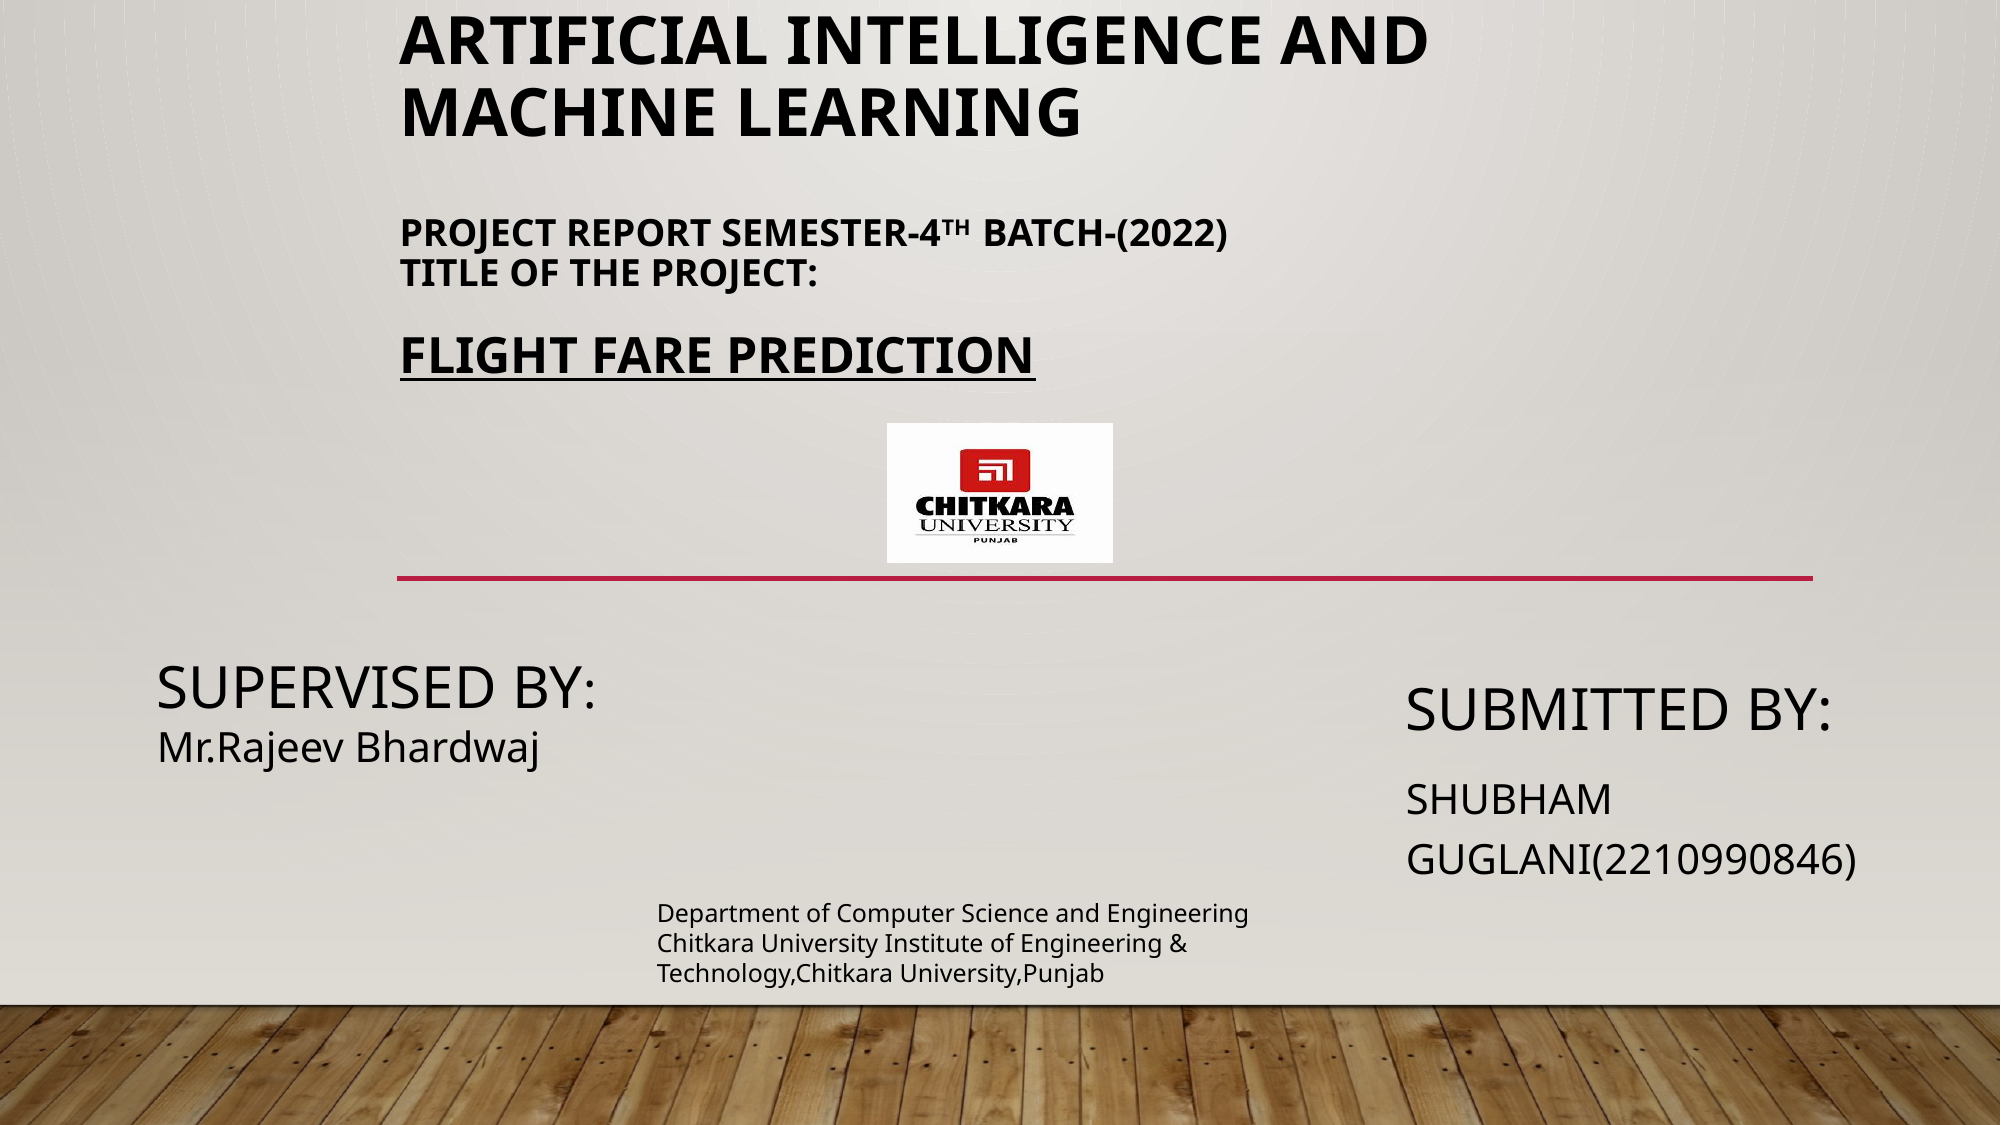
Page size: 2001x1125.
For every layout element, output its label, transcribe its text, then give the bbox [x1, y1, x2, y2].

picture [887, 422, 1113, 563]
text_box SUPERVISED BY: Mr.Rajeev Bhardwaj [142, 643, 656, 778]
subtitle SUBMITTED BY: Shubham Guglani(2210990846) [1390, 643, 1904, 922]
title ARTIFICIAL INTELLIGENCE AND MACHINE LEARNING Project report Semester-4th Batch-(2022) Title of the project: Flight fare prediction [384, 0, 1616, 563]
picture [0, 1005, 2000, 1125]
text_box Department of Computer Science and Engineering Chitkara University Institute of Engineering & Technology,Chitkara University,Punjab [642, 890, 1358, 995]
